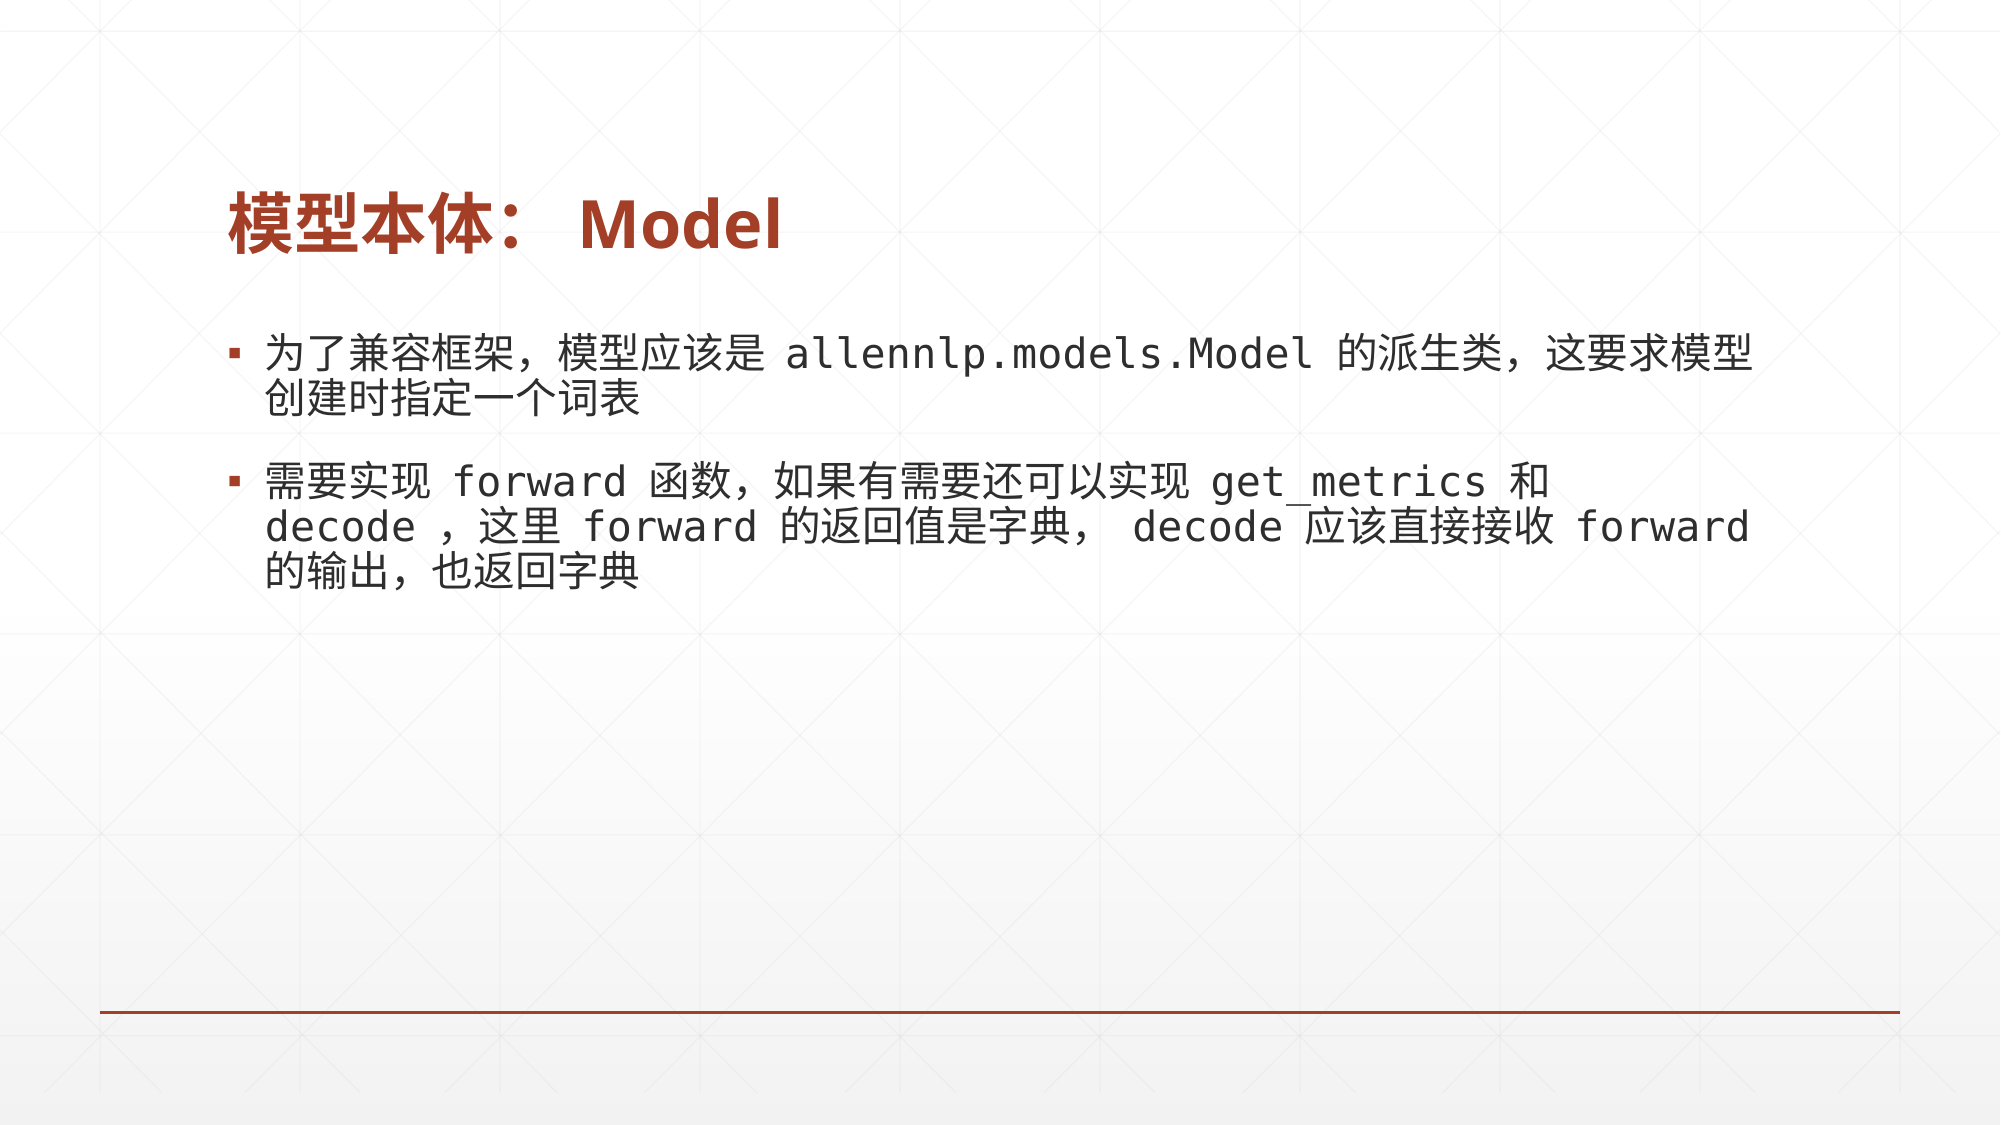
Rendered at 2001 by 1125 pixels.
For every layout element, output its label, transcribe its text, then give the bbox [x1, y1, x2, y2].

title 模型本体：Model [212, 82, 1788, 271]
list 为了兼容框架，模型应该是 allennlp.models.Model 的派生类，这要求模型创建时指定一个词表 需要实现 forward 函数，如果有需要还可以实现 get_metrics 和 decode ，这里 forward 的返回值是字典， decode 应该直接接收 forward 的输出，也返回字典 [212, 324, 1788, 950]
